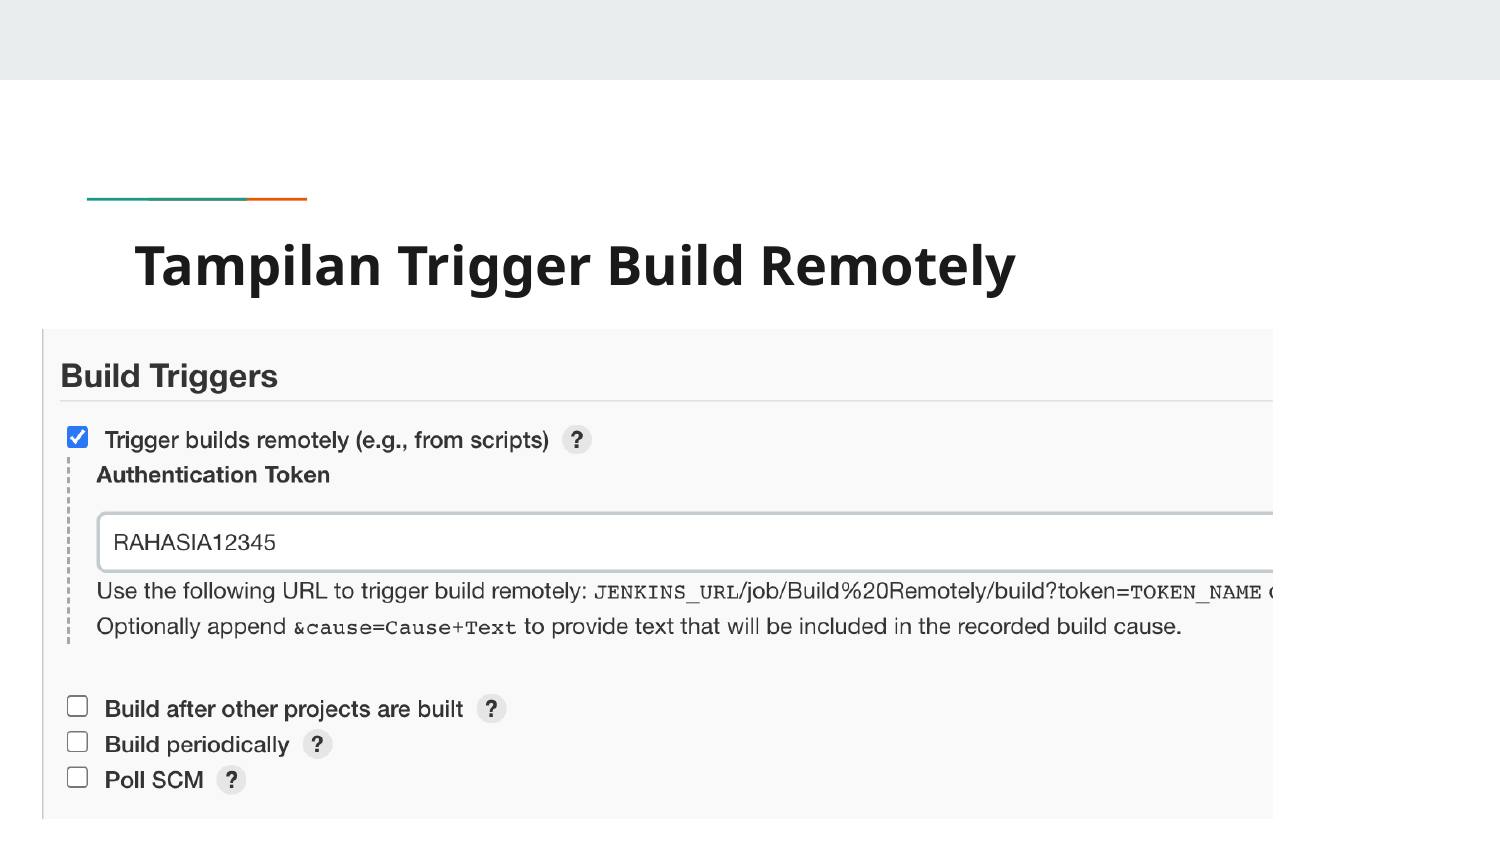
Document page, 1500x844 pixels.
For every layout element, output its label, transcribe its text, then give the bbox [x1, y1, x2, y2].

picture [24, 328, 1273, 819]
title Tampilan Trigger Build Remotely [119, 216, 1381, 305]
